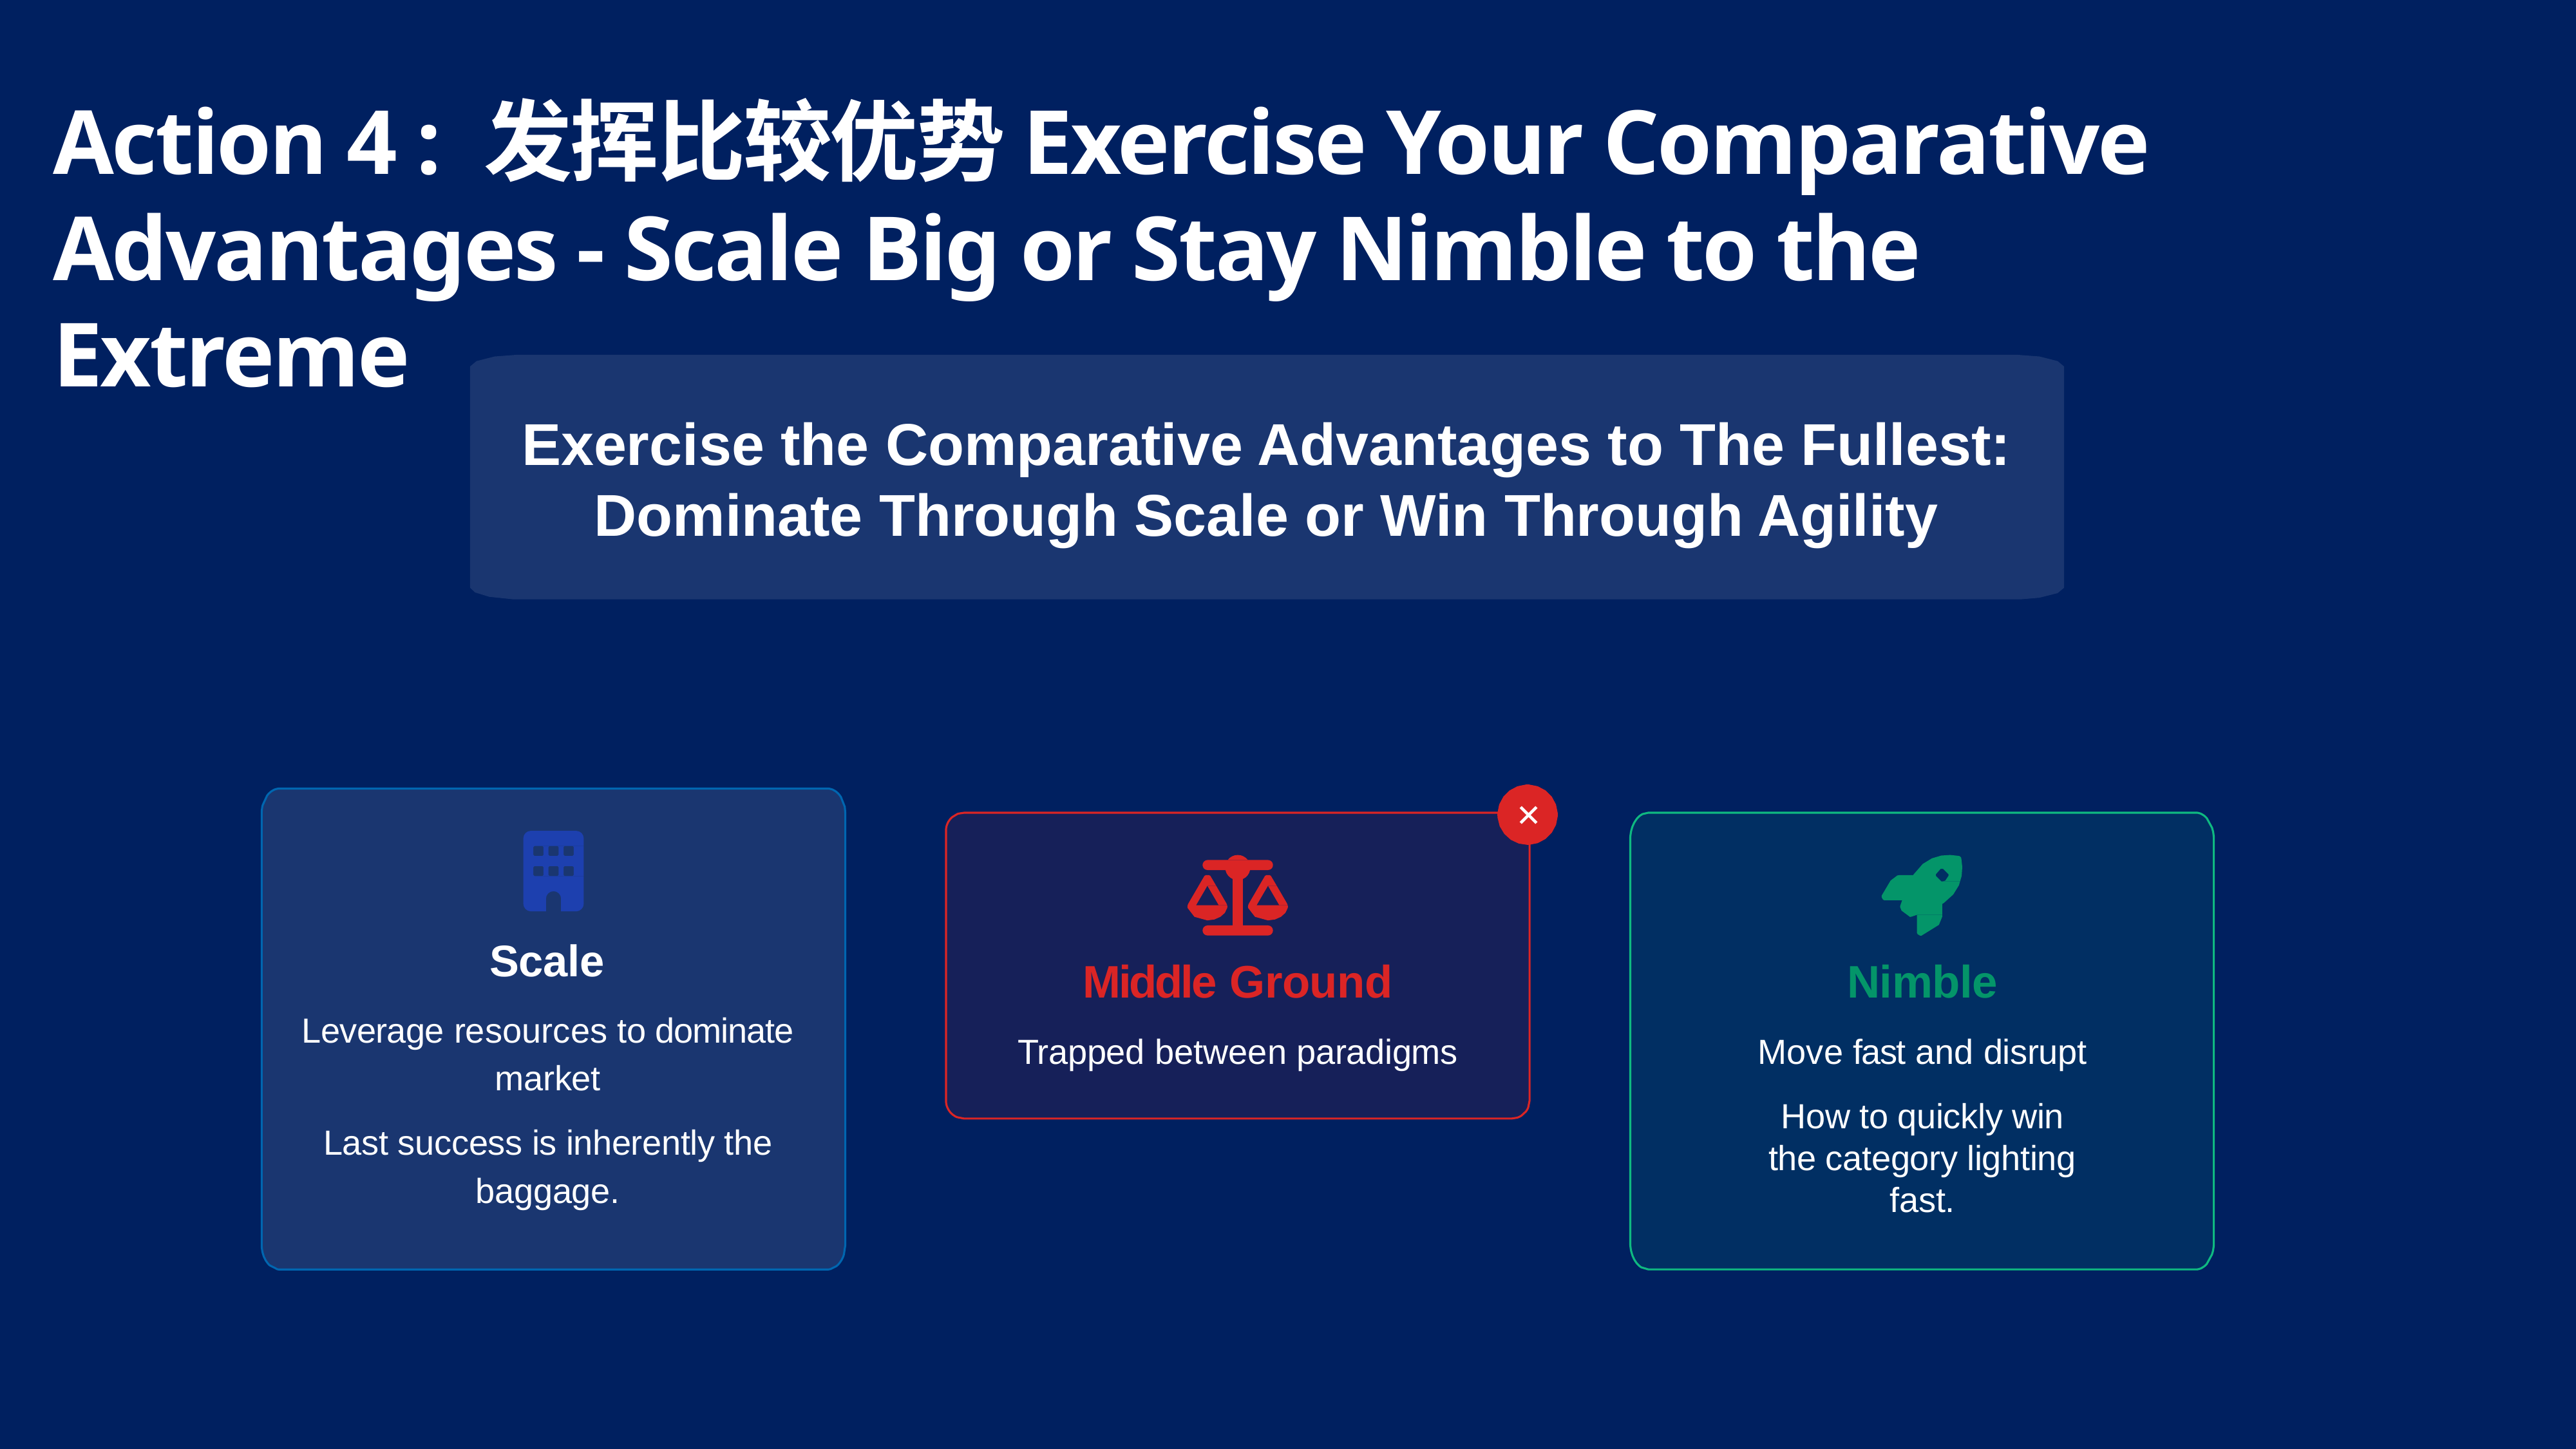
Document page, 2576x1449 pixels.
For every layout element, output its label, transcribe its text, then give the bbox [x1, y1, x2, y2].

title Action 4 : 发挥比较优势 Exercise Your Comparative Advantages - Scale Big or Stay Nimble to the Extreme [43, 80, 2261, 208]
text_box [523, 831, 584, 903]
text_box [1630, 812, 2214, 1270]
text_box [261, 788, 846, 1270]
text_box ✕ [1511, 793, 1544, 833]
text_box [943, 810, 1532, 1121]
text_box Exercise the Comparative Advantages to The Fullest: Dominate Through Scale or Win Through Agility [469, 354, 2065, 600]
text_box [1881, 855, 1963, 922]
text_box Nimble Move fast and disrupt How to quickly win the category lighting fast. [1754, 922, 2091, 1219]
text_box [1498, 784, 1558, 844]
text_box Scale Leverage resources to dominate market Last success is inherently the baggage. [299, 903, 795, 1211]
